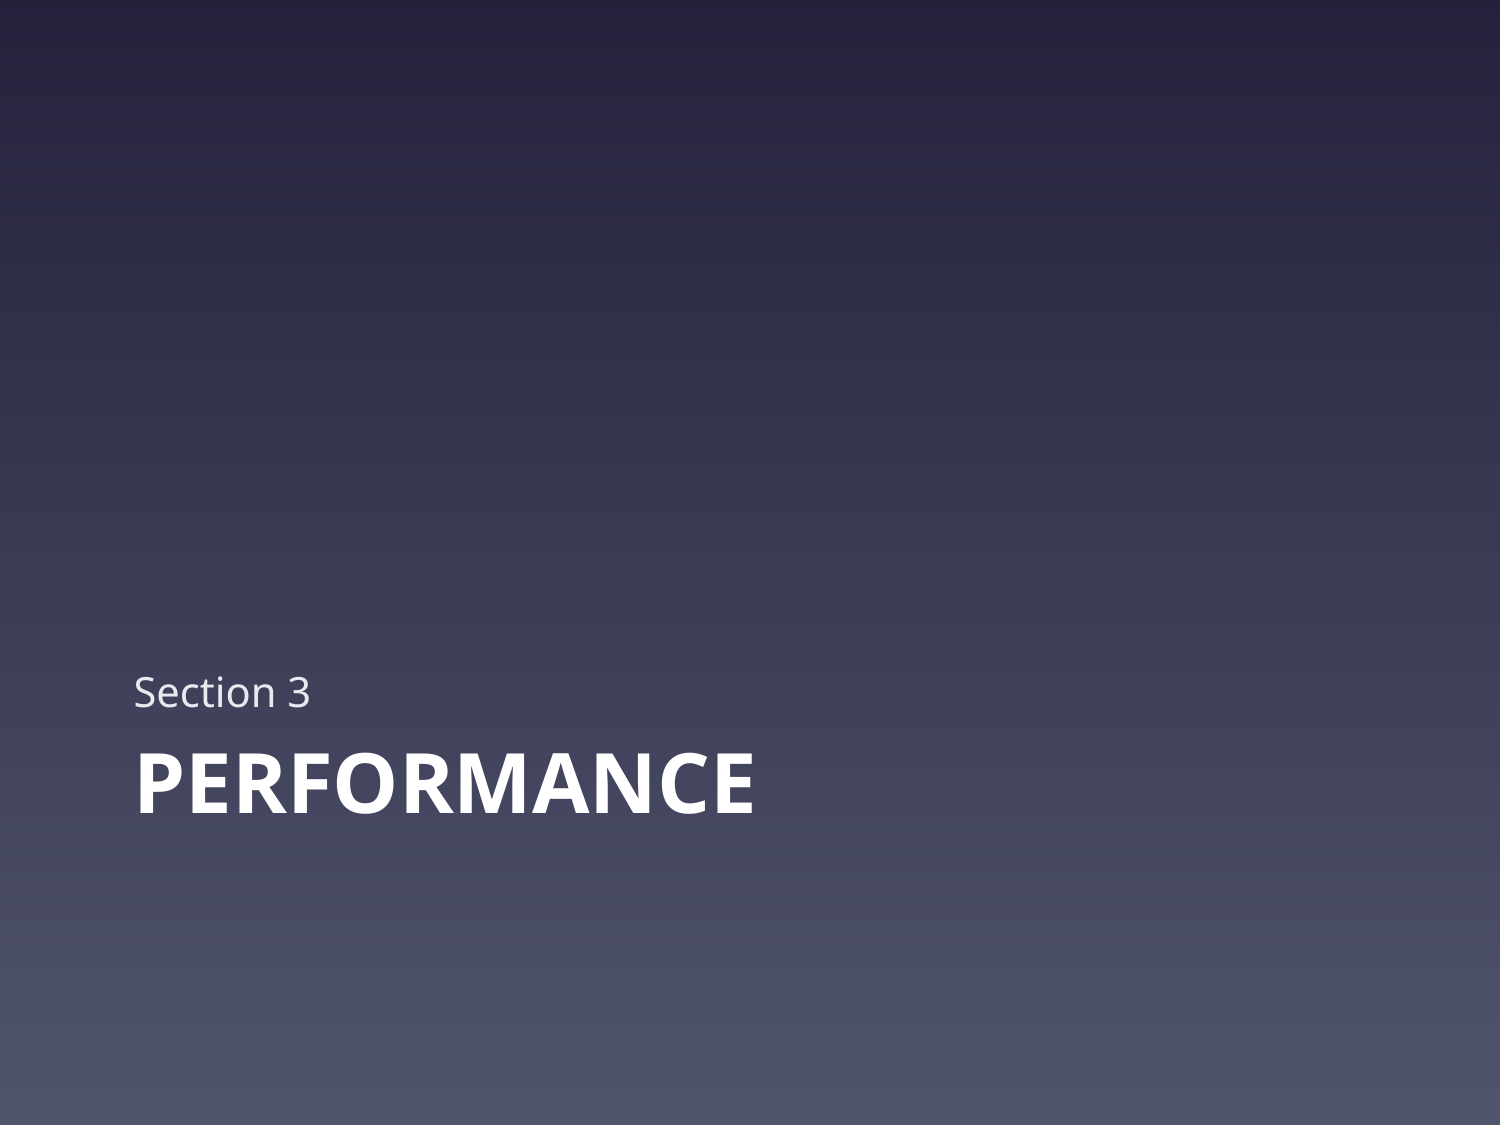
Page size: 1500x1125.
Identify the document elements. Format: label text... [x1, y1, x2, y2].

title Performance [118, 723, 1394, 947]
list Section 3 [118, 476, 1394, 723]
